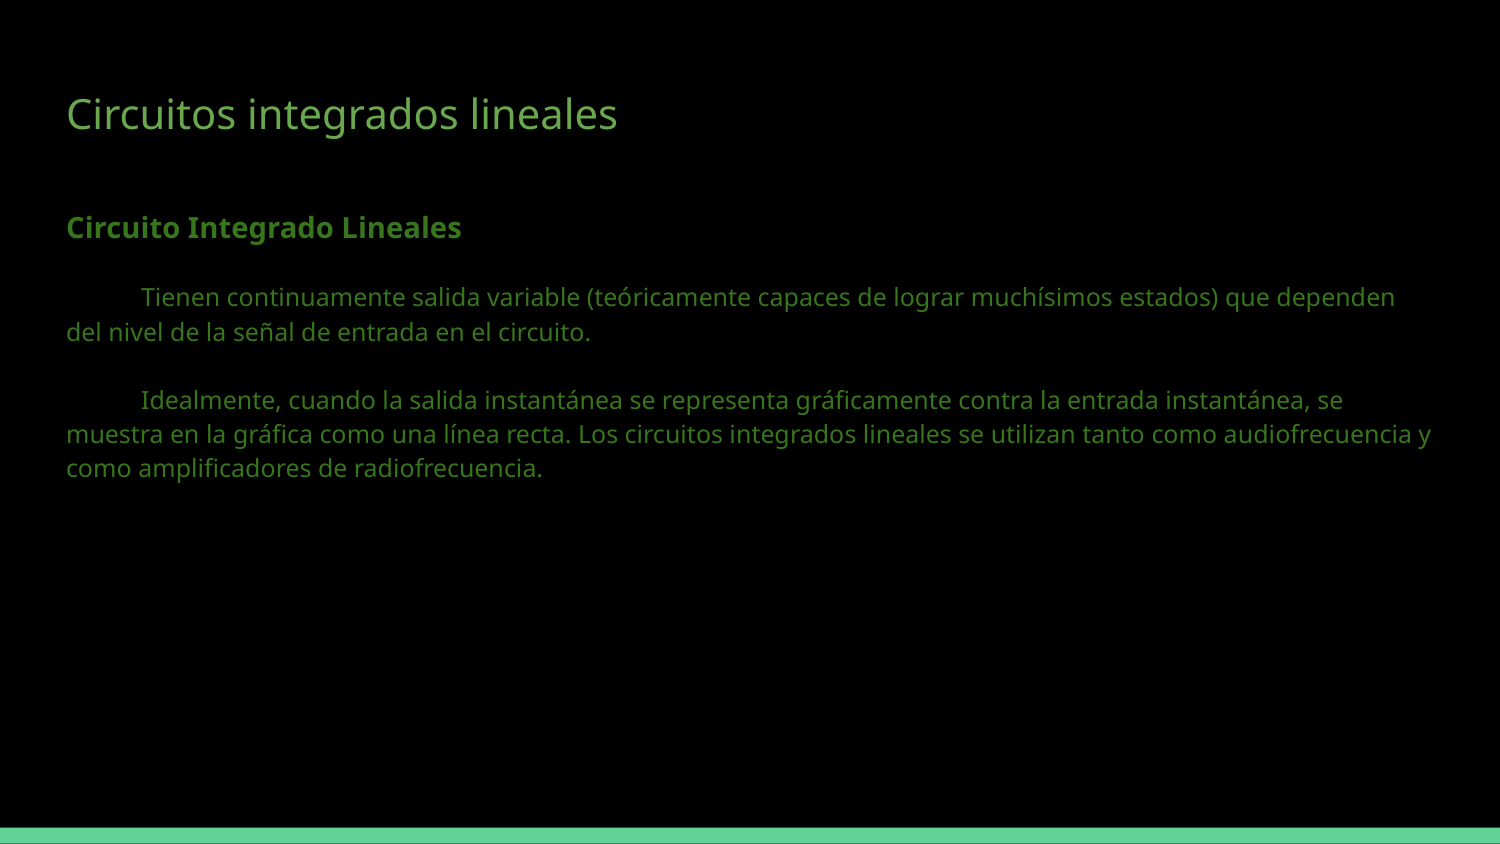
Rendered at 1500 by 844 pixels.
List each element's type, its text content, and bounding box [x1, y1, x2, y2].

list Circuito Integrado Lineales Tienen continuamente salida variable (teóricamente capaces de lograr muchísimos estados) que dependen del nivel de la señal de entrada en el circuito. Idealmente, cuando la salida instantánea se representa gráficamente contra la entrada instantánea, se muestra en la gráfica como una línea recta. Los circuitos integrados lineales se utilizan tanto como audiofrecuencia y como amplificadores de radiofrecuencia. [51, 189, 1449, 750]
title Circuitos integrados lineales [51, 72, 1449, 167]
